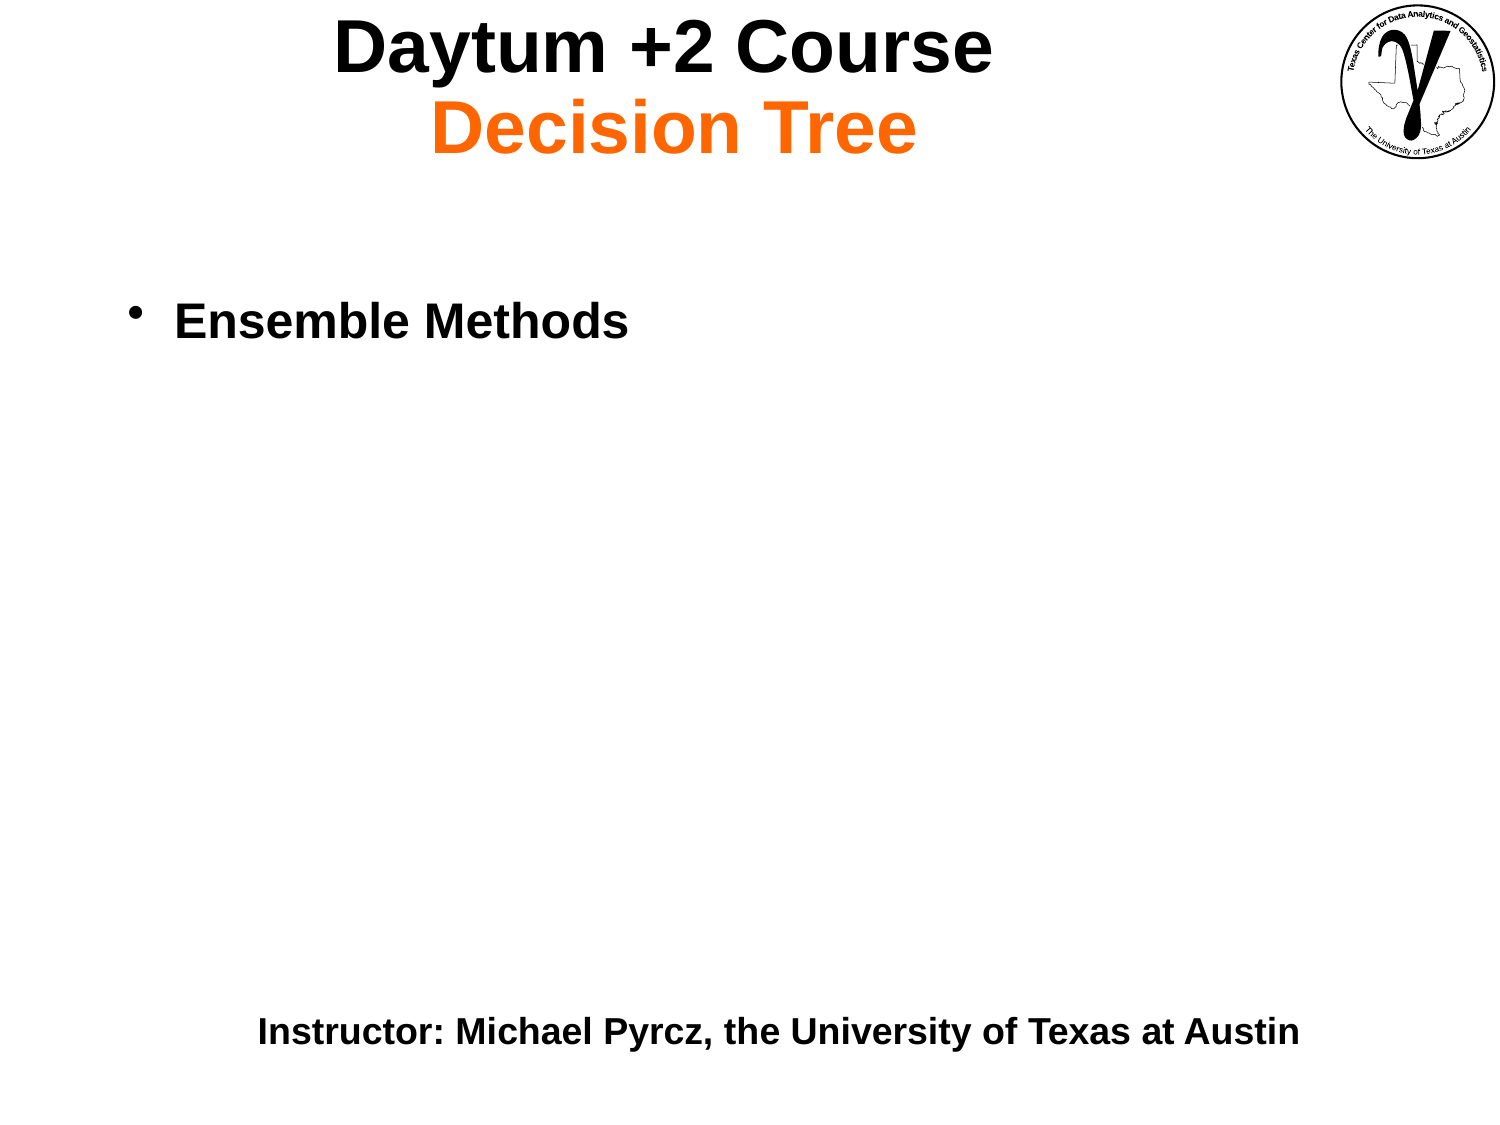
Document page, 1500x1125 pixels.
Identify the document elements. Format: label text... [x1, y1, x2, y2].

list Ensemble Methods [112, 287, 963, 963]
text_box Daytum +2 Course Decision Tree [0, 0, 1350, 175]
text_box Instructor: Michael Pyrcz, the University of Texas at Austin [242, 999, 1317, 1060]
